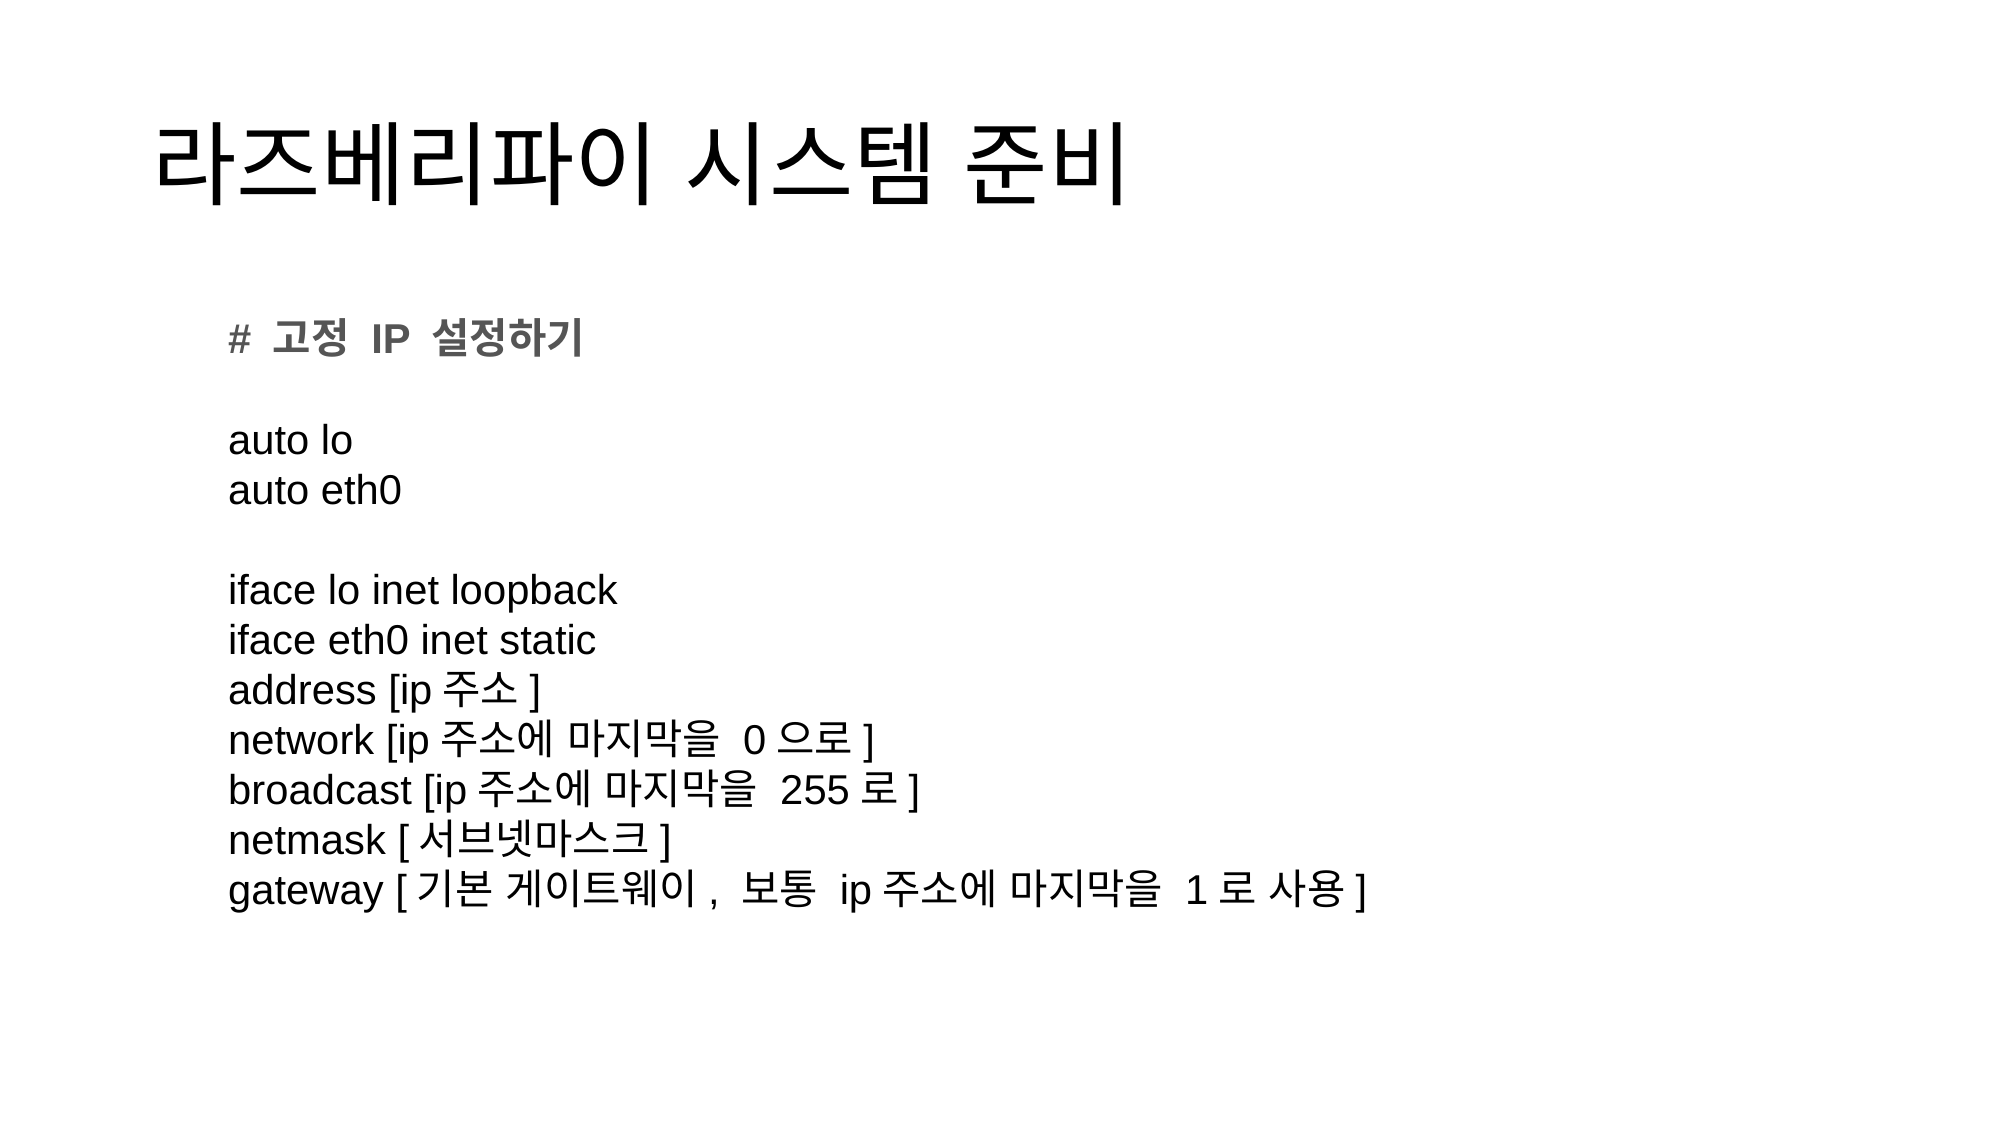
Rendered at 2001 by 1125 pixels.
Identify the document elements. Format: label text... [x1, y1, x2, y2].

text_box # 고정 IP 설정하기 auto lo auto eth0 iface lo inet loopback iface eth0 inet static address [ip주소] network [ip주소에 마지막을 0으로] broadcast [ip주소에 마지막을 255로] netmask [서브넷마스크] gateway [기본 게이트웨이, 보통 ip주소에 마지막을 1로 사용] [228, 312, 1431, 963]
title 라즈베리파이 시스템 준비 [137, 59, 1863, 278]
